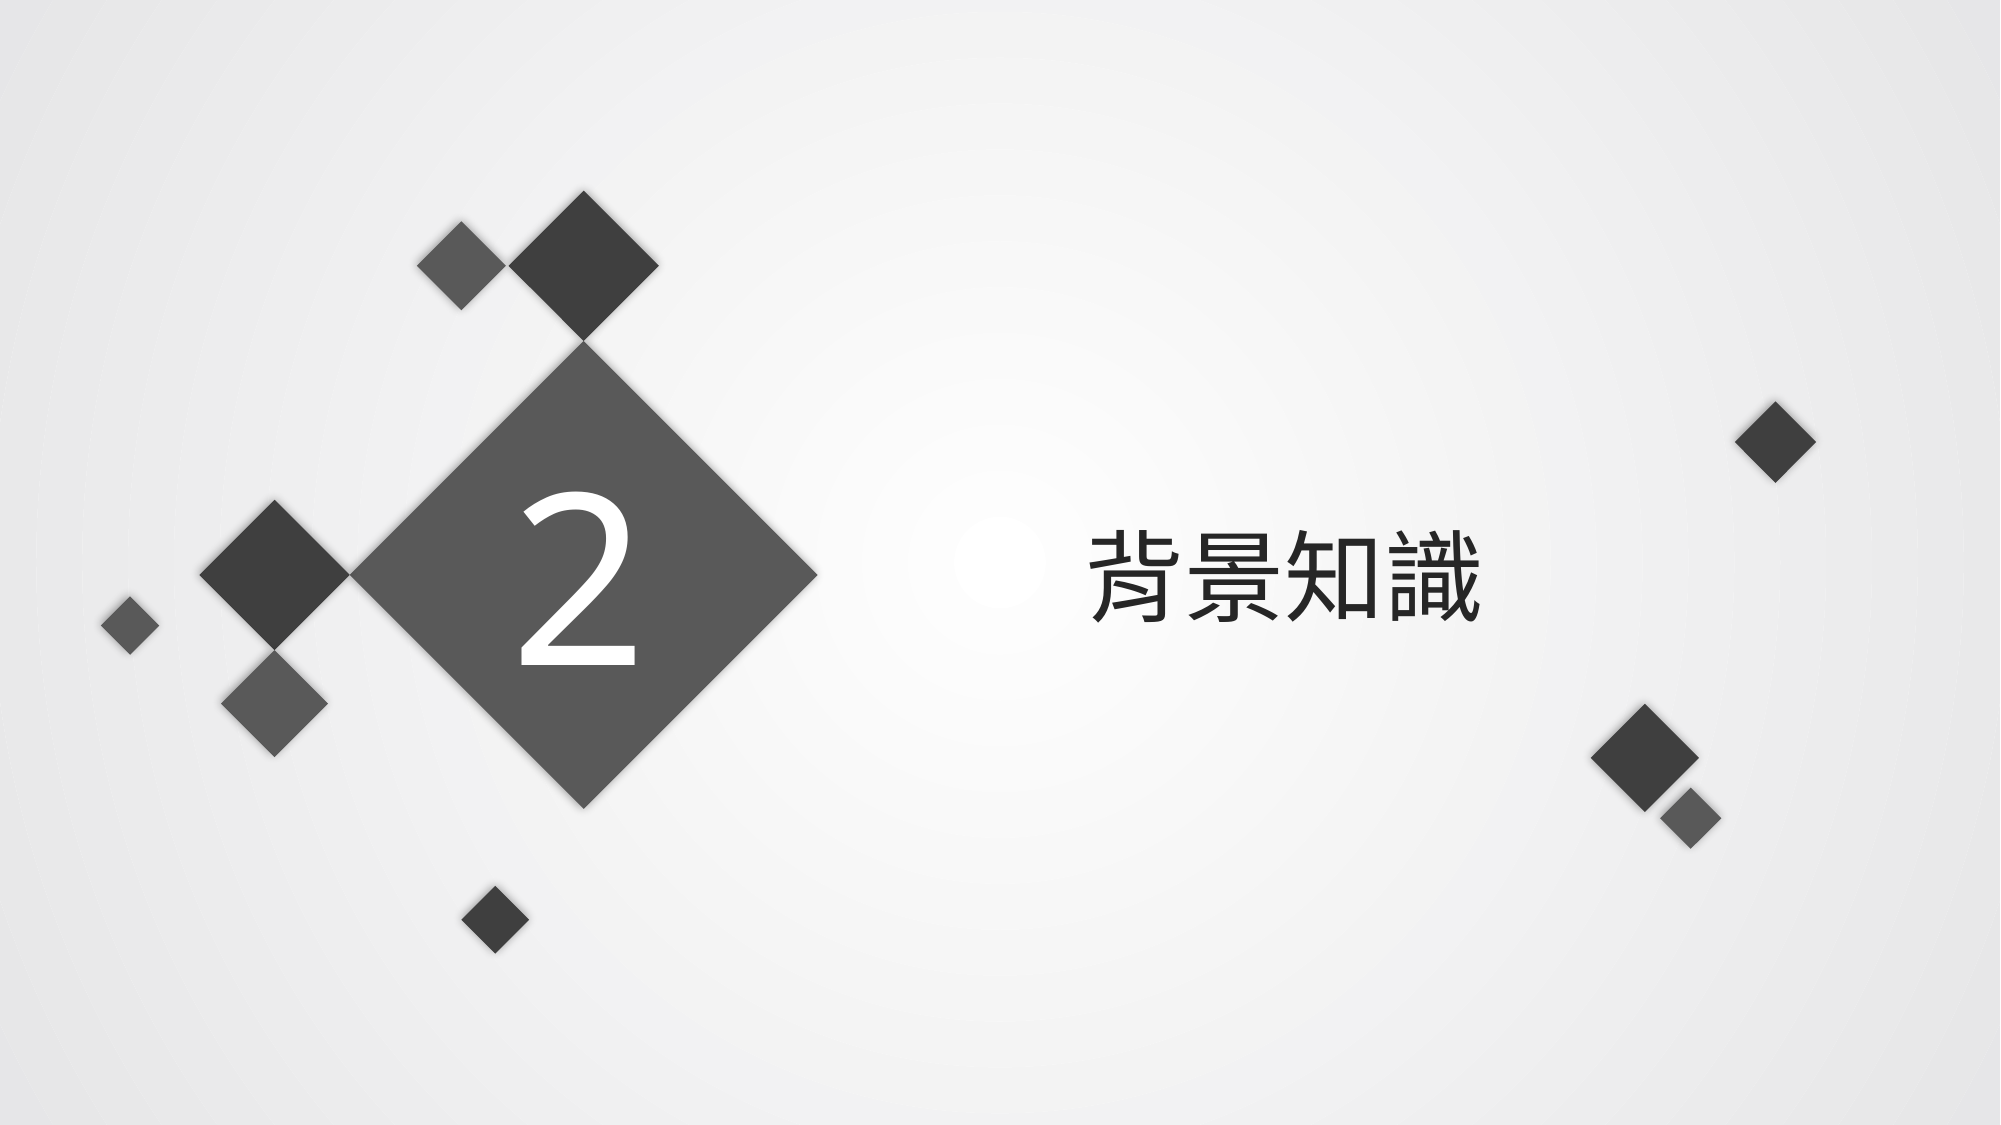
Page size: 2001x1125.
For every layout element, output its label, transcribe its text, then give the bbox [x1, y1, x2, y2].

text_box [1589, 702, 1701, 814]
text_box [510, 189, 661, 343]
text_box 背景知識 [1069, 506, 1524, 642]
text_box [219, 648, 330, 759]
text_box [506, 344, 662, 417]
text_box [354, 472, 451, 678]
text_box [415, 219, 508, 312]
text_box [1733, 399, 1818, 485]
text_box [197, 498, 352, 647]
text_box [1658, 786, 1723, 851]
text_box 2 [451, 417, 663, 721]
text_box [99, 594, 161, 657]
text_box [494, 418, 820, 811]
text_box [459, 884, 531, 956]
